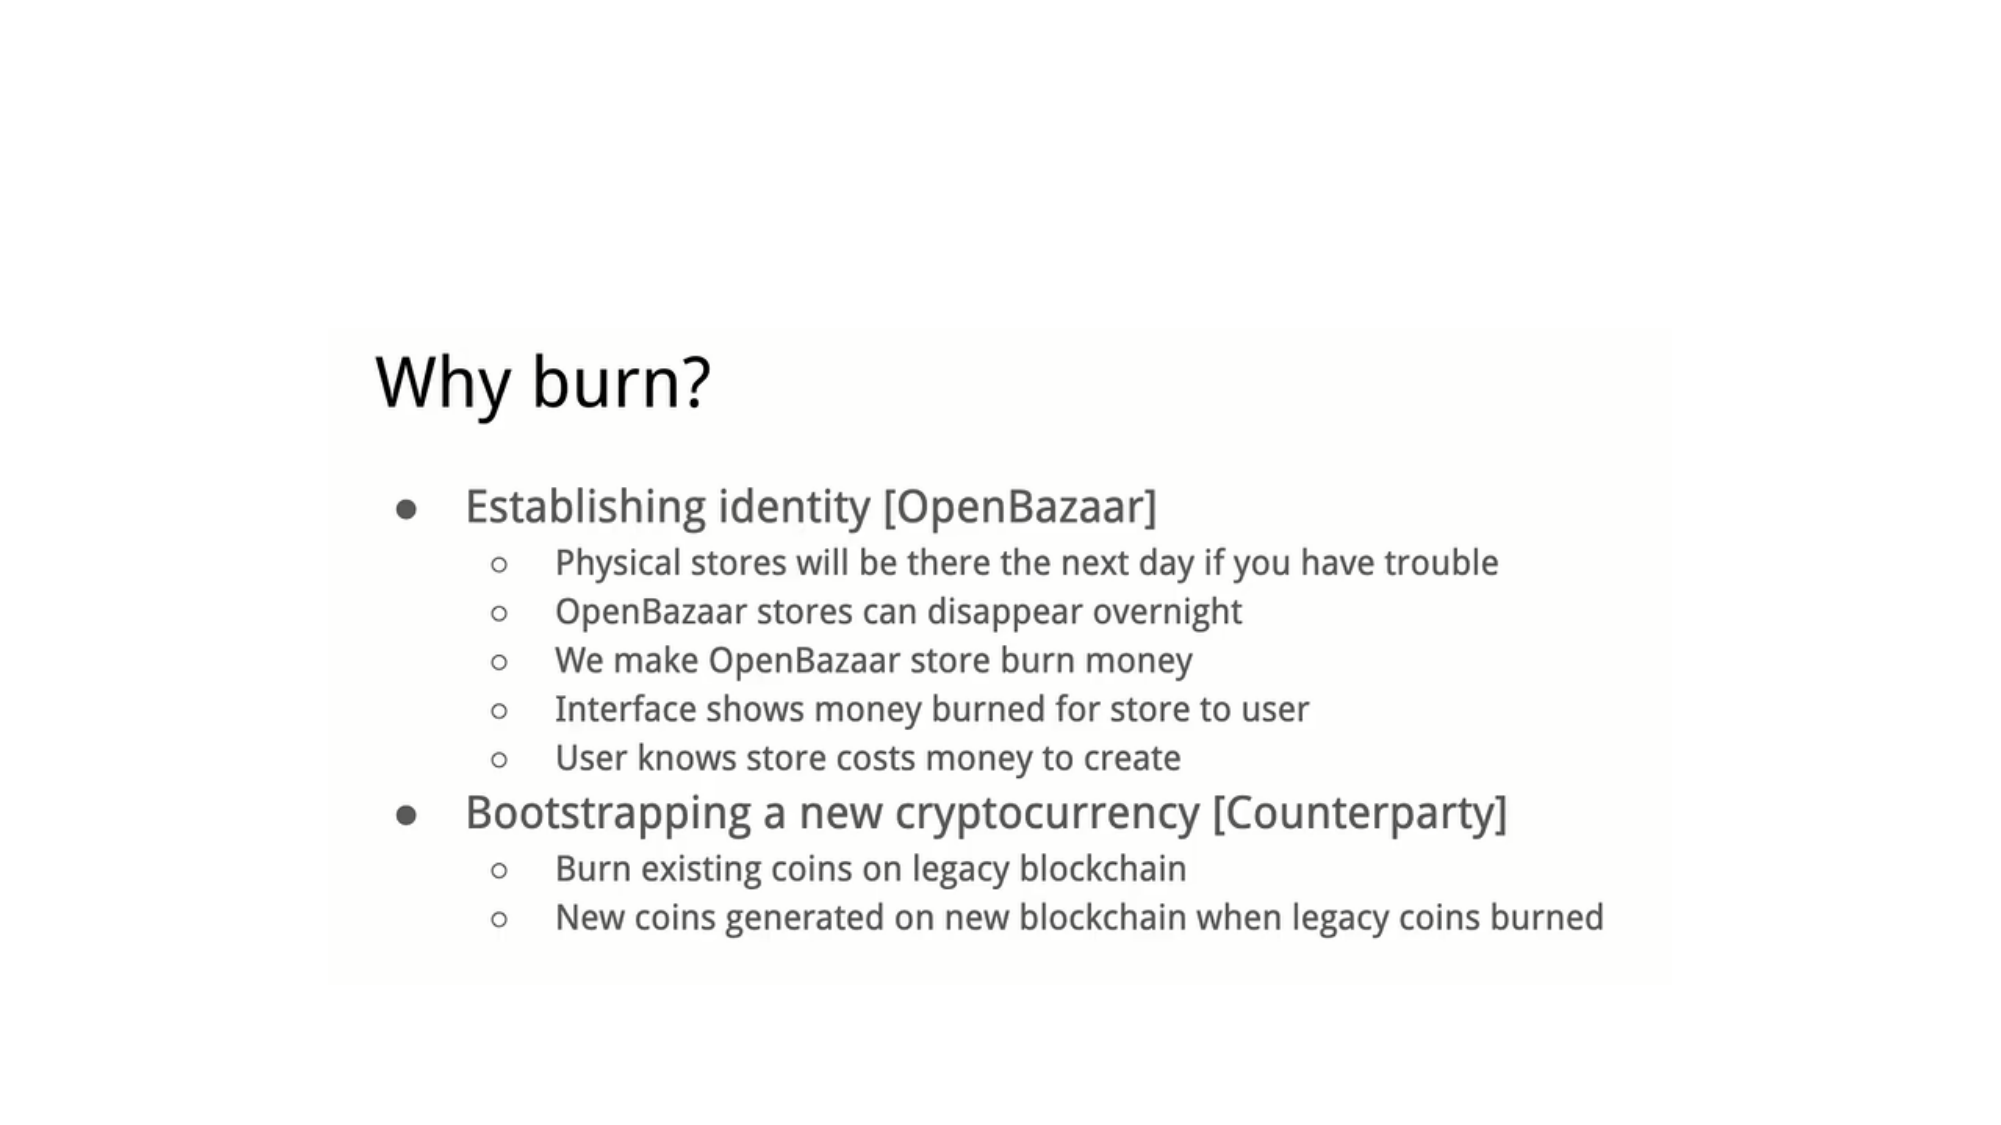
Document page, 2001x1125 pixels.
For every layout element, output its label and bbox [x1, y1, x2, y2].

list [328, 328, 1671, 985]
